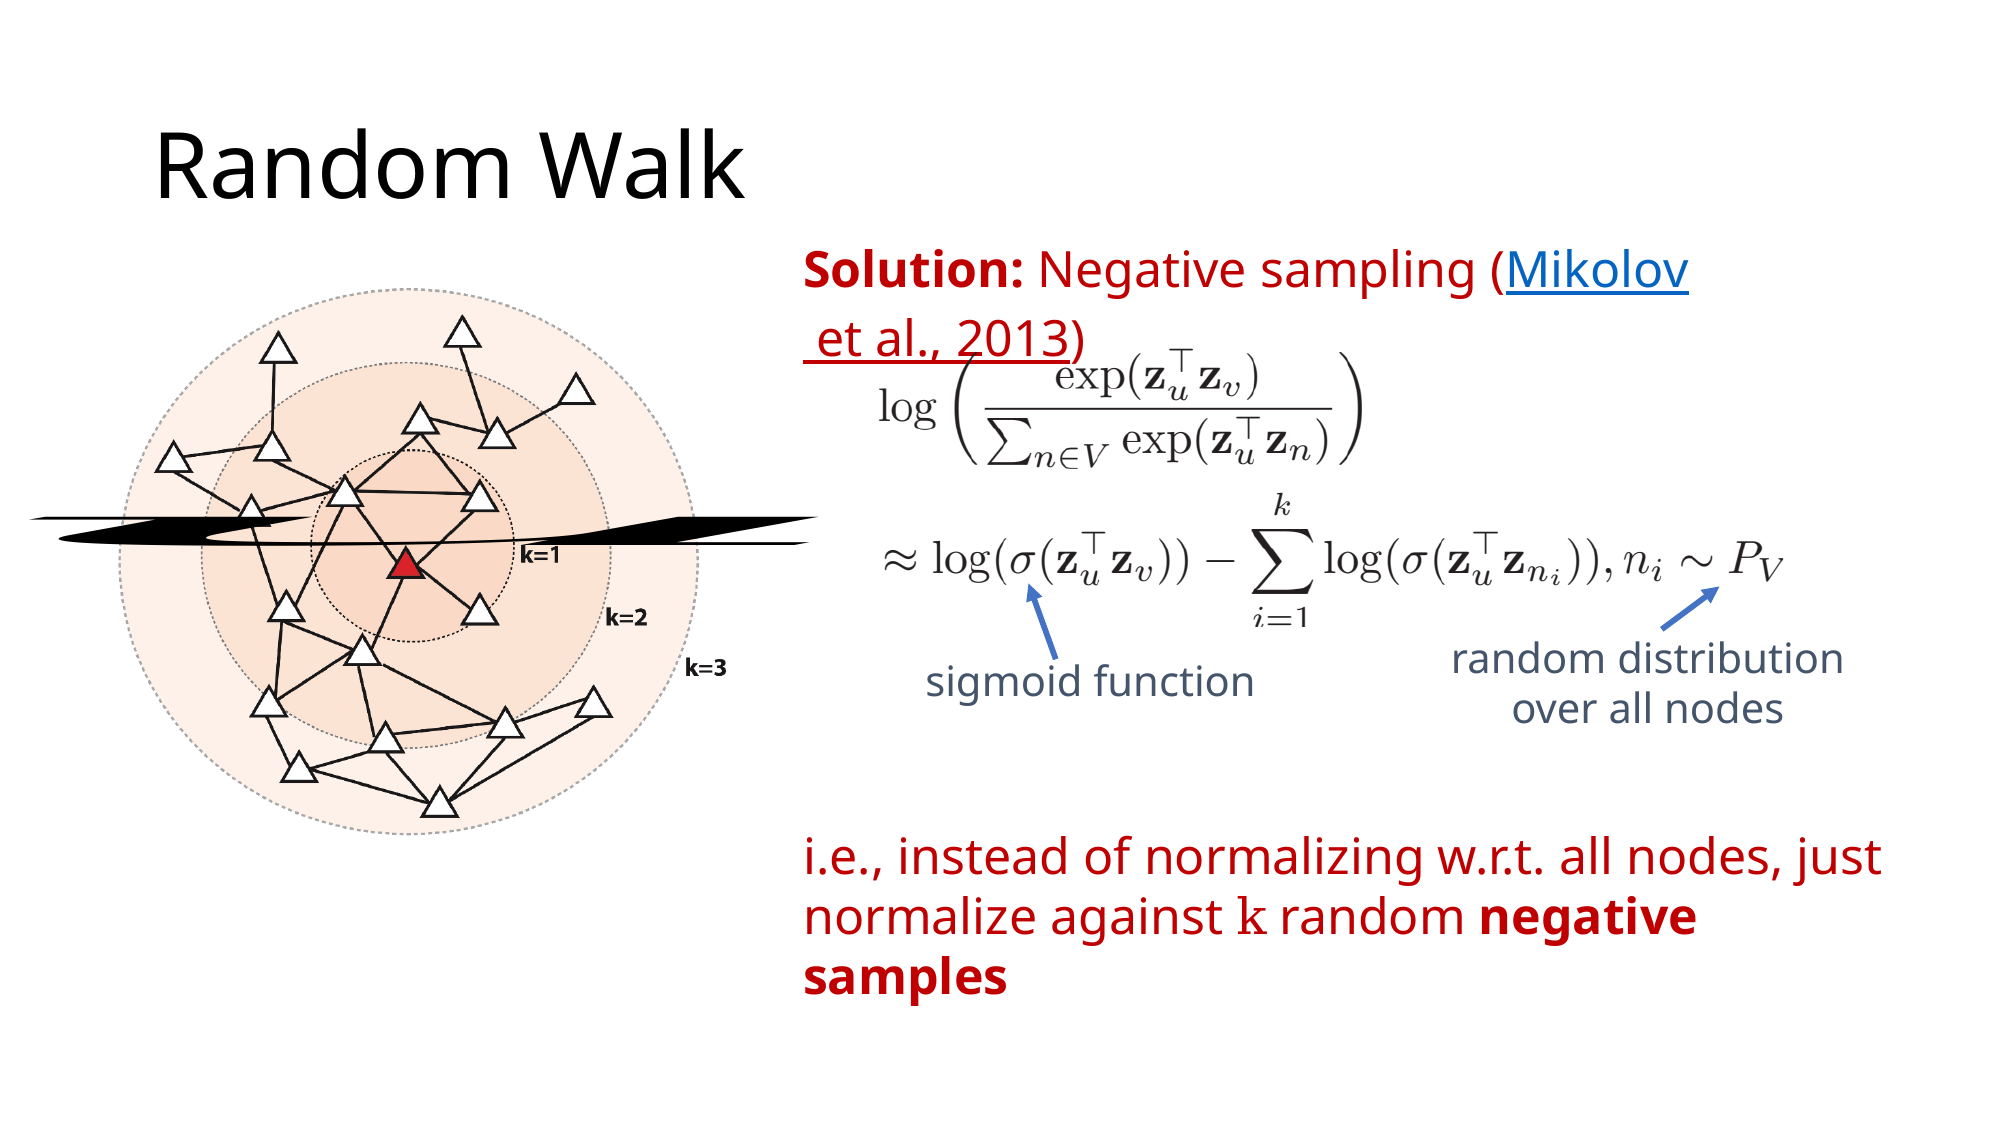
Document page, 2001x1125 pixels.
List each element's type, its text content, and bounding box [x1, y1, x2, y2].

text_box random distribution over all nodes [1433, 620, 1863, 736]
picture [878, 348, 1784, 627]
title Random Walk [137, 59, 1863, 278]
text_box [1028, 627, 1056, 660]
text_box Solution: Negative sampling (Mikolov et al., 2013) i.e., instead of normalizing w.r.t. all nodes, just normalize against k random negative samples [791, 226, 1907, 867]
text_box sigmoid function [912, 643, 1270, 710]
picture [108, 277, 736, 842]
